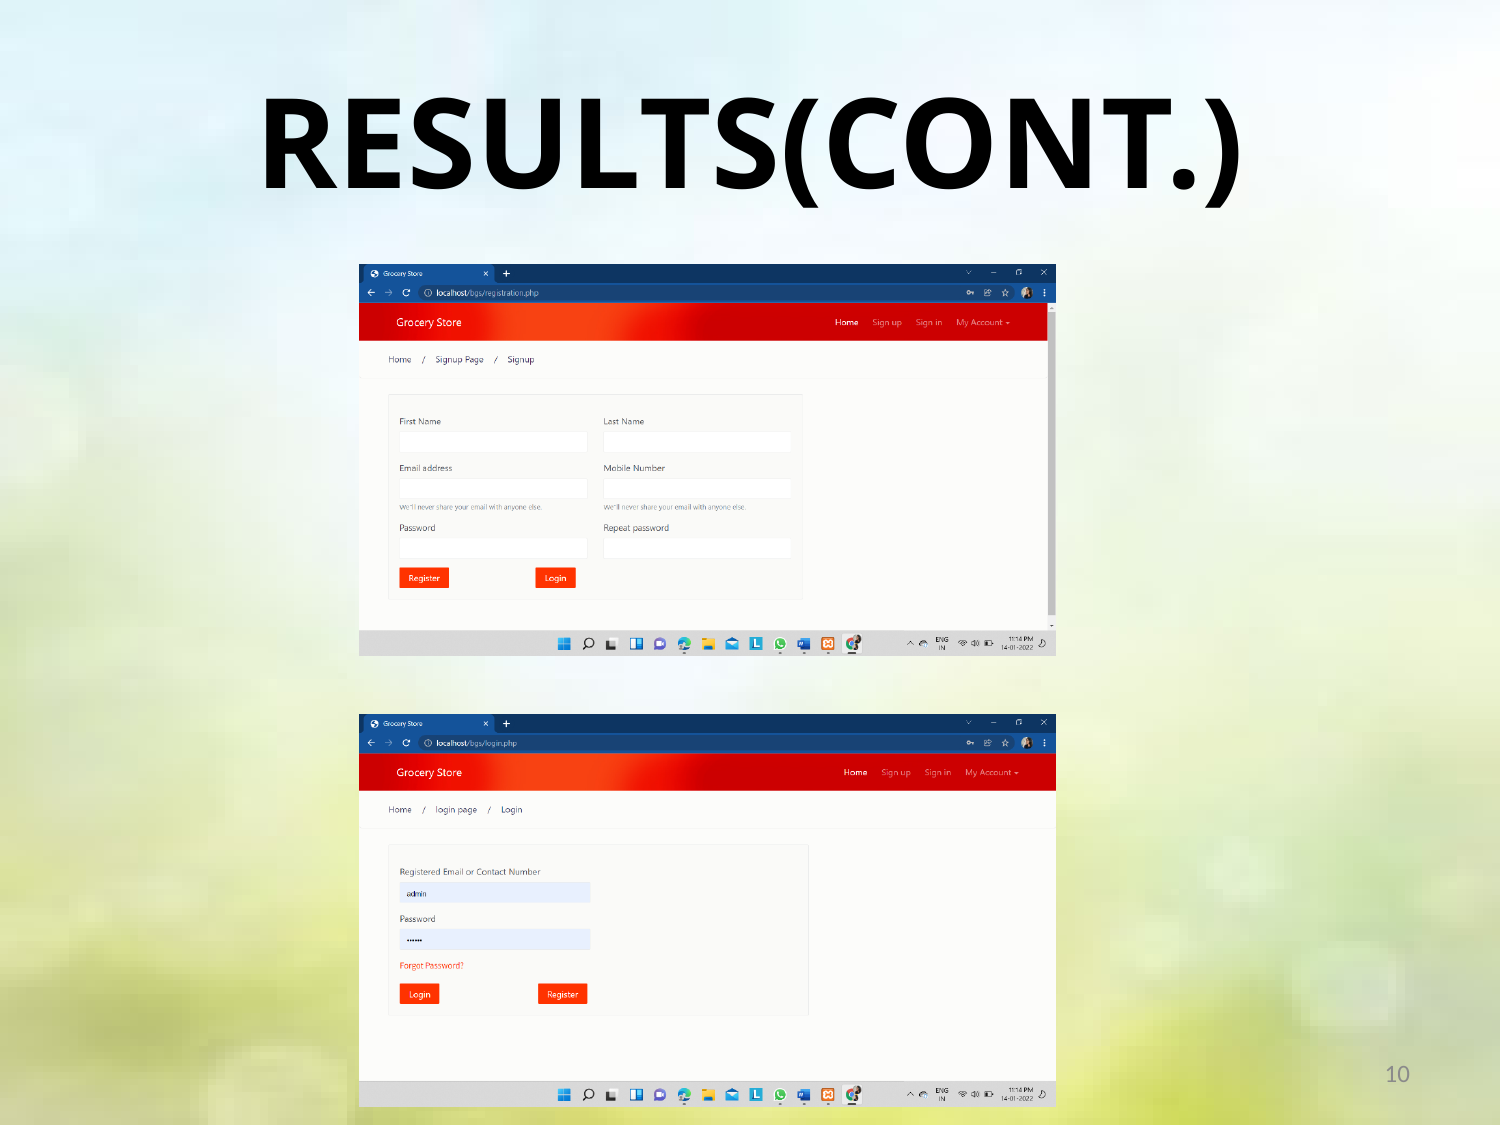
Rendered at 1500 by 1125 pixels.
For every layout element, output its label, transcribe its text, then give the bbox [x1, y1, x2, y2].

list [359, 263, 1057, 656]
title RESULTS(CONT.) [75, 45, 1425, 233]
slide_number 10 [1074, 1042, 1425, 1103]
picture [0, 0, 1500, 1125]
